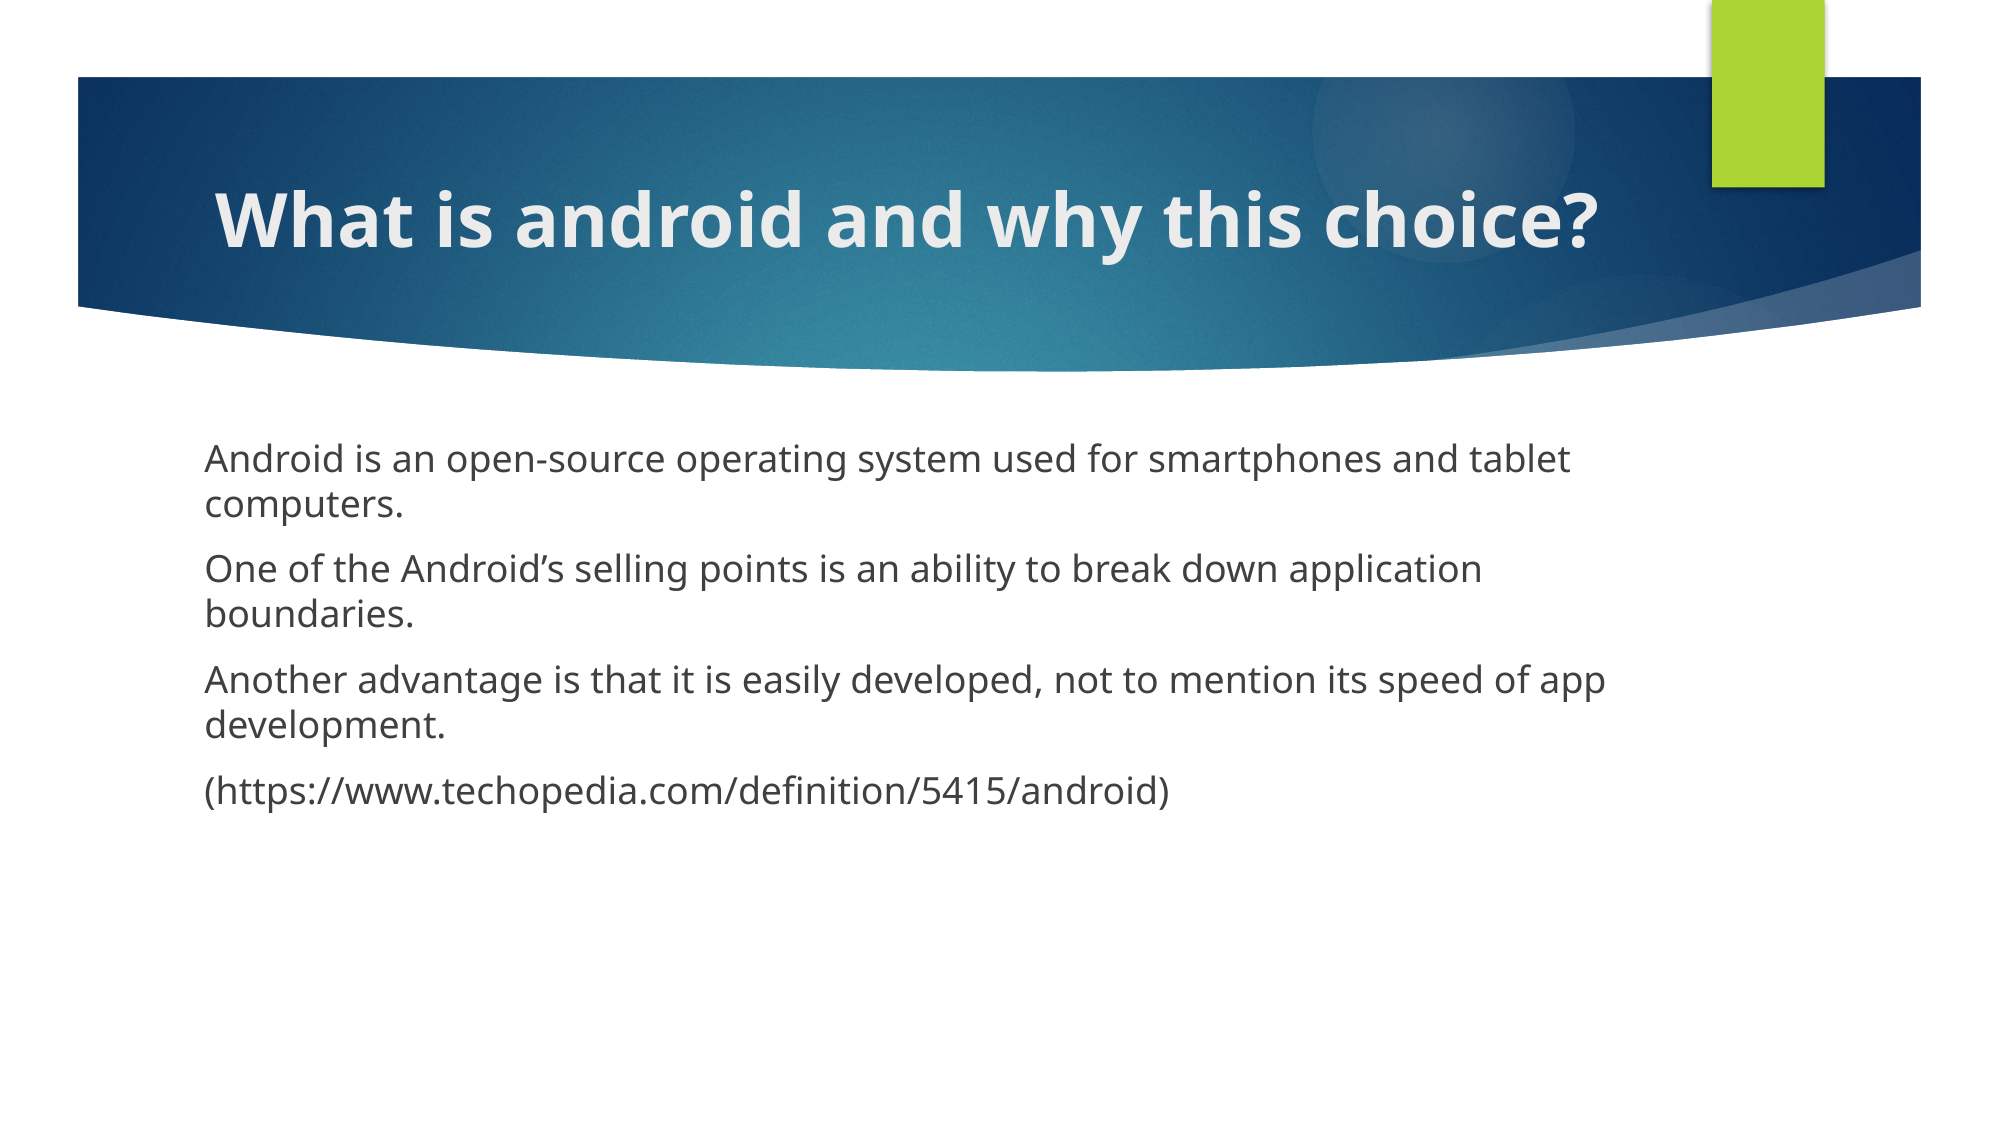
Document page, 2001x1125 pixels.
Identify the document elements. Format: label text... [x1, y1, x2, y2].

list Android is an open-source operating system used for smartphones and tablet computers. One of the Android’s selling points is an ability to break down application boundaries. Another advantage is that it is easily developed, not to mention its speed of app development. (https://www.techopedia.com/definition/5415/android) [189, 427, 1627, 988]
title What is android and why this choice? [189, 159, 1627, 276]
